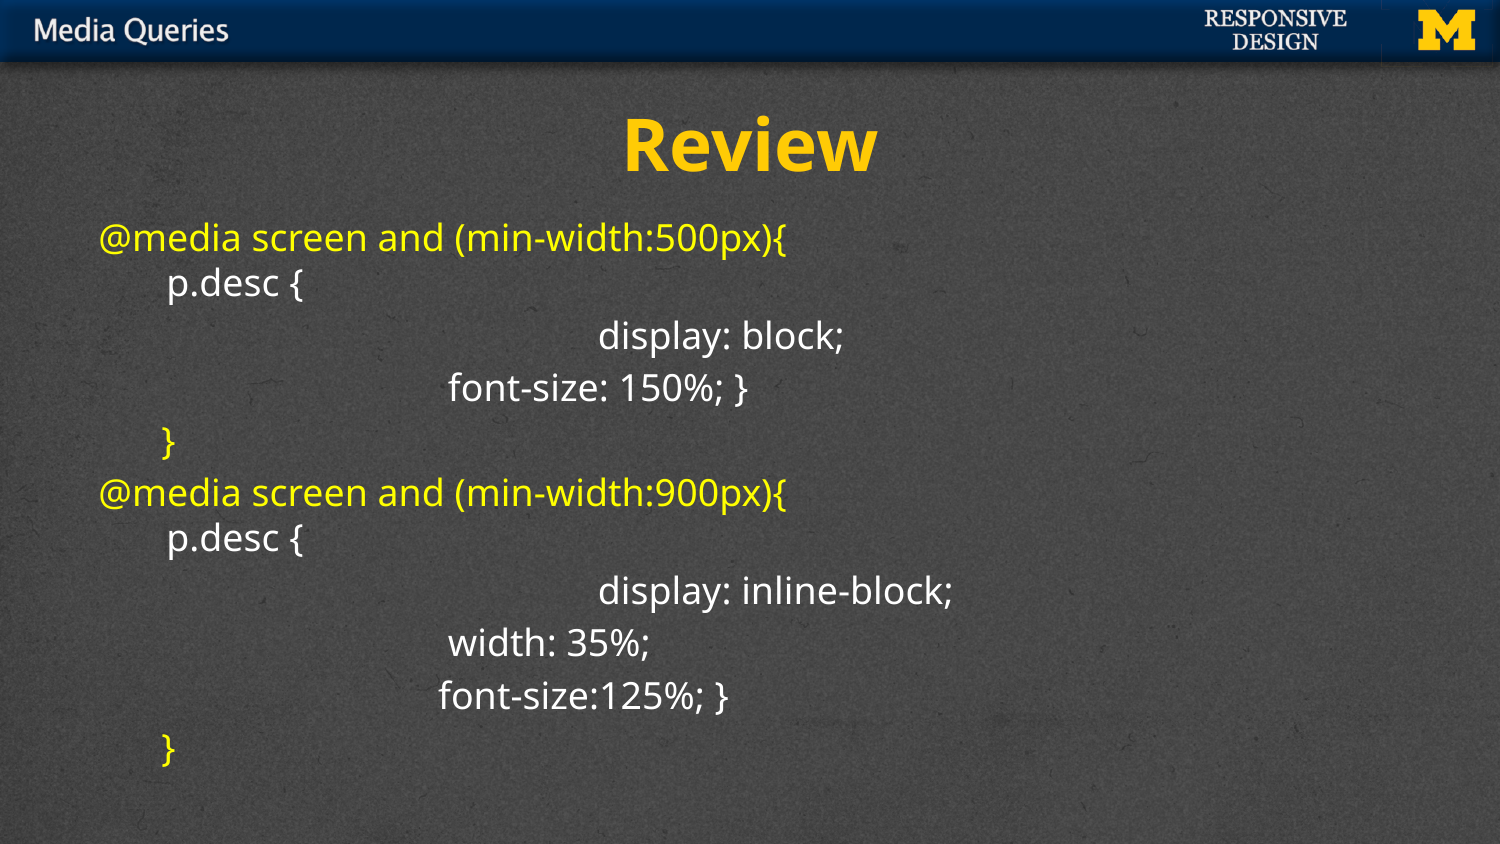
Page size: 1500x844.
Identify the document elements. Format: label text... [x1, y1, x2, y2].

title Review [58, 91, 1442, 207]
list @media screen and (min-width:500px){ p.desc { display: block; font-size: 150%; } } @media screen and (min-width:900px){ p.desc { display: inline-block; width: 35%; font-size:125%; } } [83, 206, 1412, 806]
picture [0, 0, 1500, 844]
